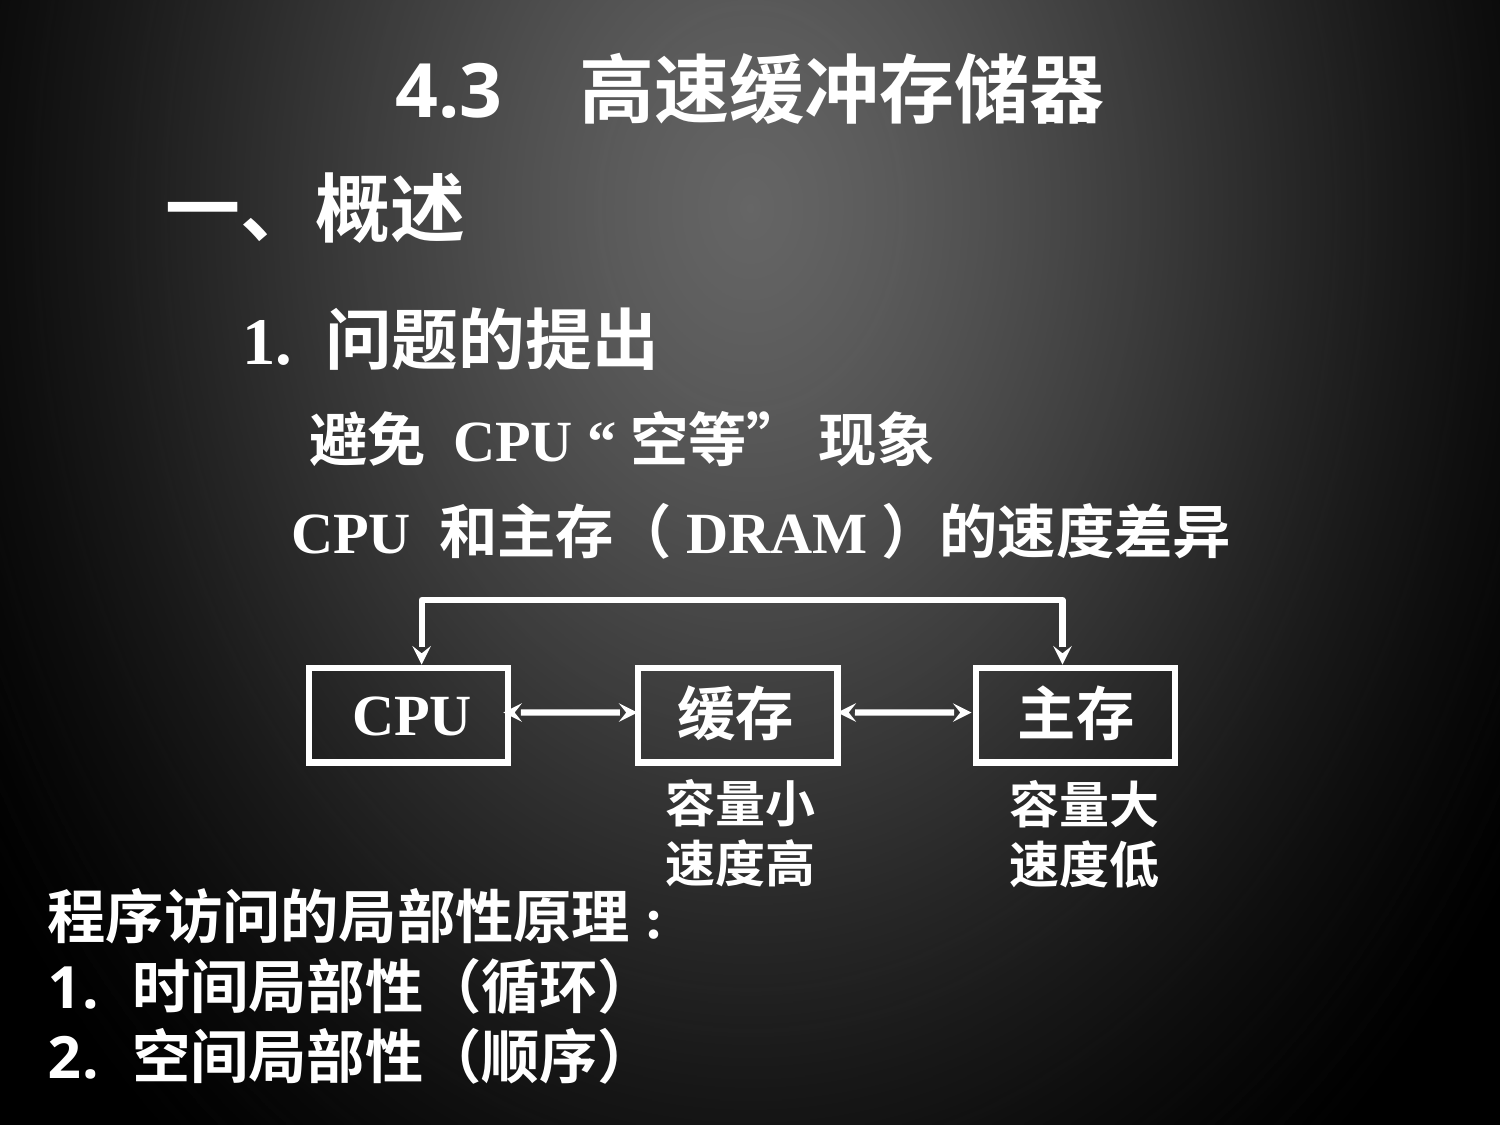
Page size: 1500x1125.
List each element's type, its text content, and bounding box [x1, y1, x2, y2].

text_box CPU 和主存（DRAM）的速度差异 [276, 487, 1246, 573]
text_box 程序访问的局部性原理: 时间局部性（循环） 空间局部性（顺序） [33, 872, 739, 1098]
text_box 一、概述 [150, 153, 480, 259]
text_box 容量小 速度高 [650, 773, 831, 900]
picture [0, 0, 1500, 1125]
text_box 1. 问题的提出 [227, 290, 674, 386]
title 4.3 高速缓冲存储器 [112, 0, 1388, 188]
text_box 避免 CPU “空等” 现象 [294, 395, 1075, 480]
text_box 容量大 速度低 [994, 771, 1175, 901]
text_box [308, 599, 1176, 763]
